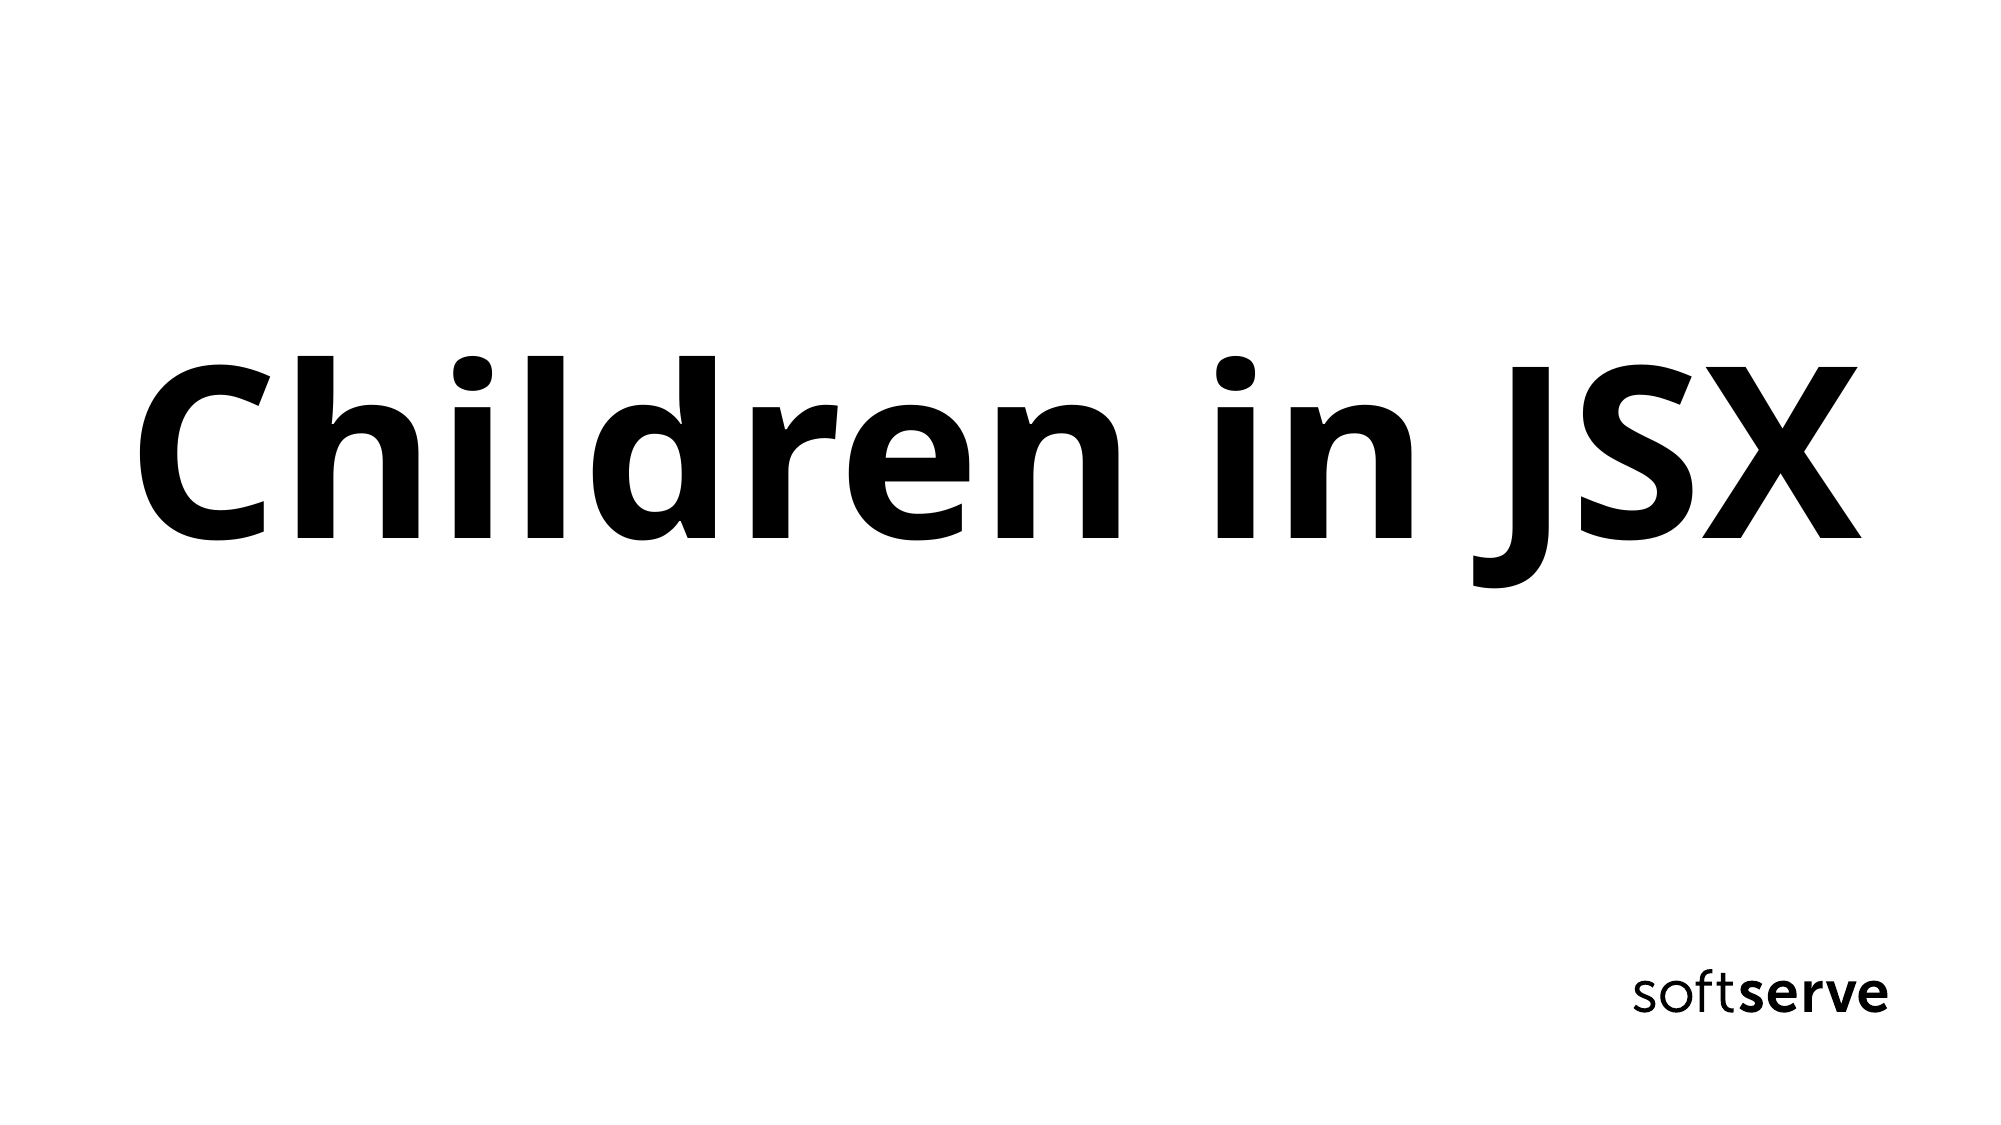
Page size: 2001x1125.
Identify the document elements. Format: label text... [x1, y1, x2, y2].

title Children in JSX [114, 244, 1890, 930]
